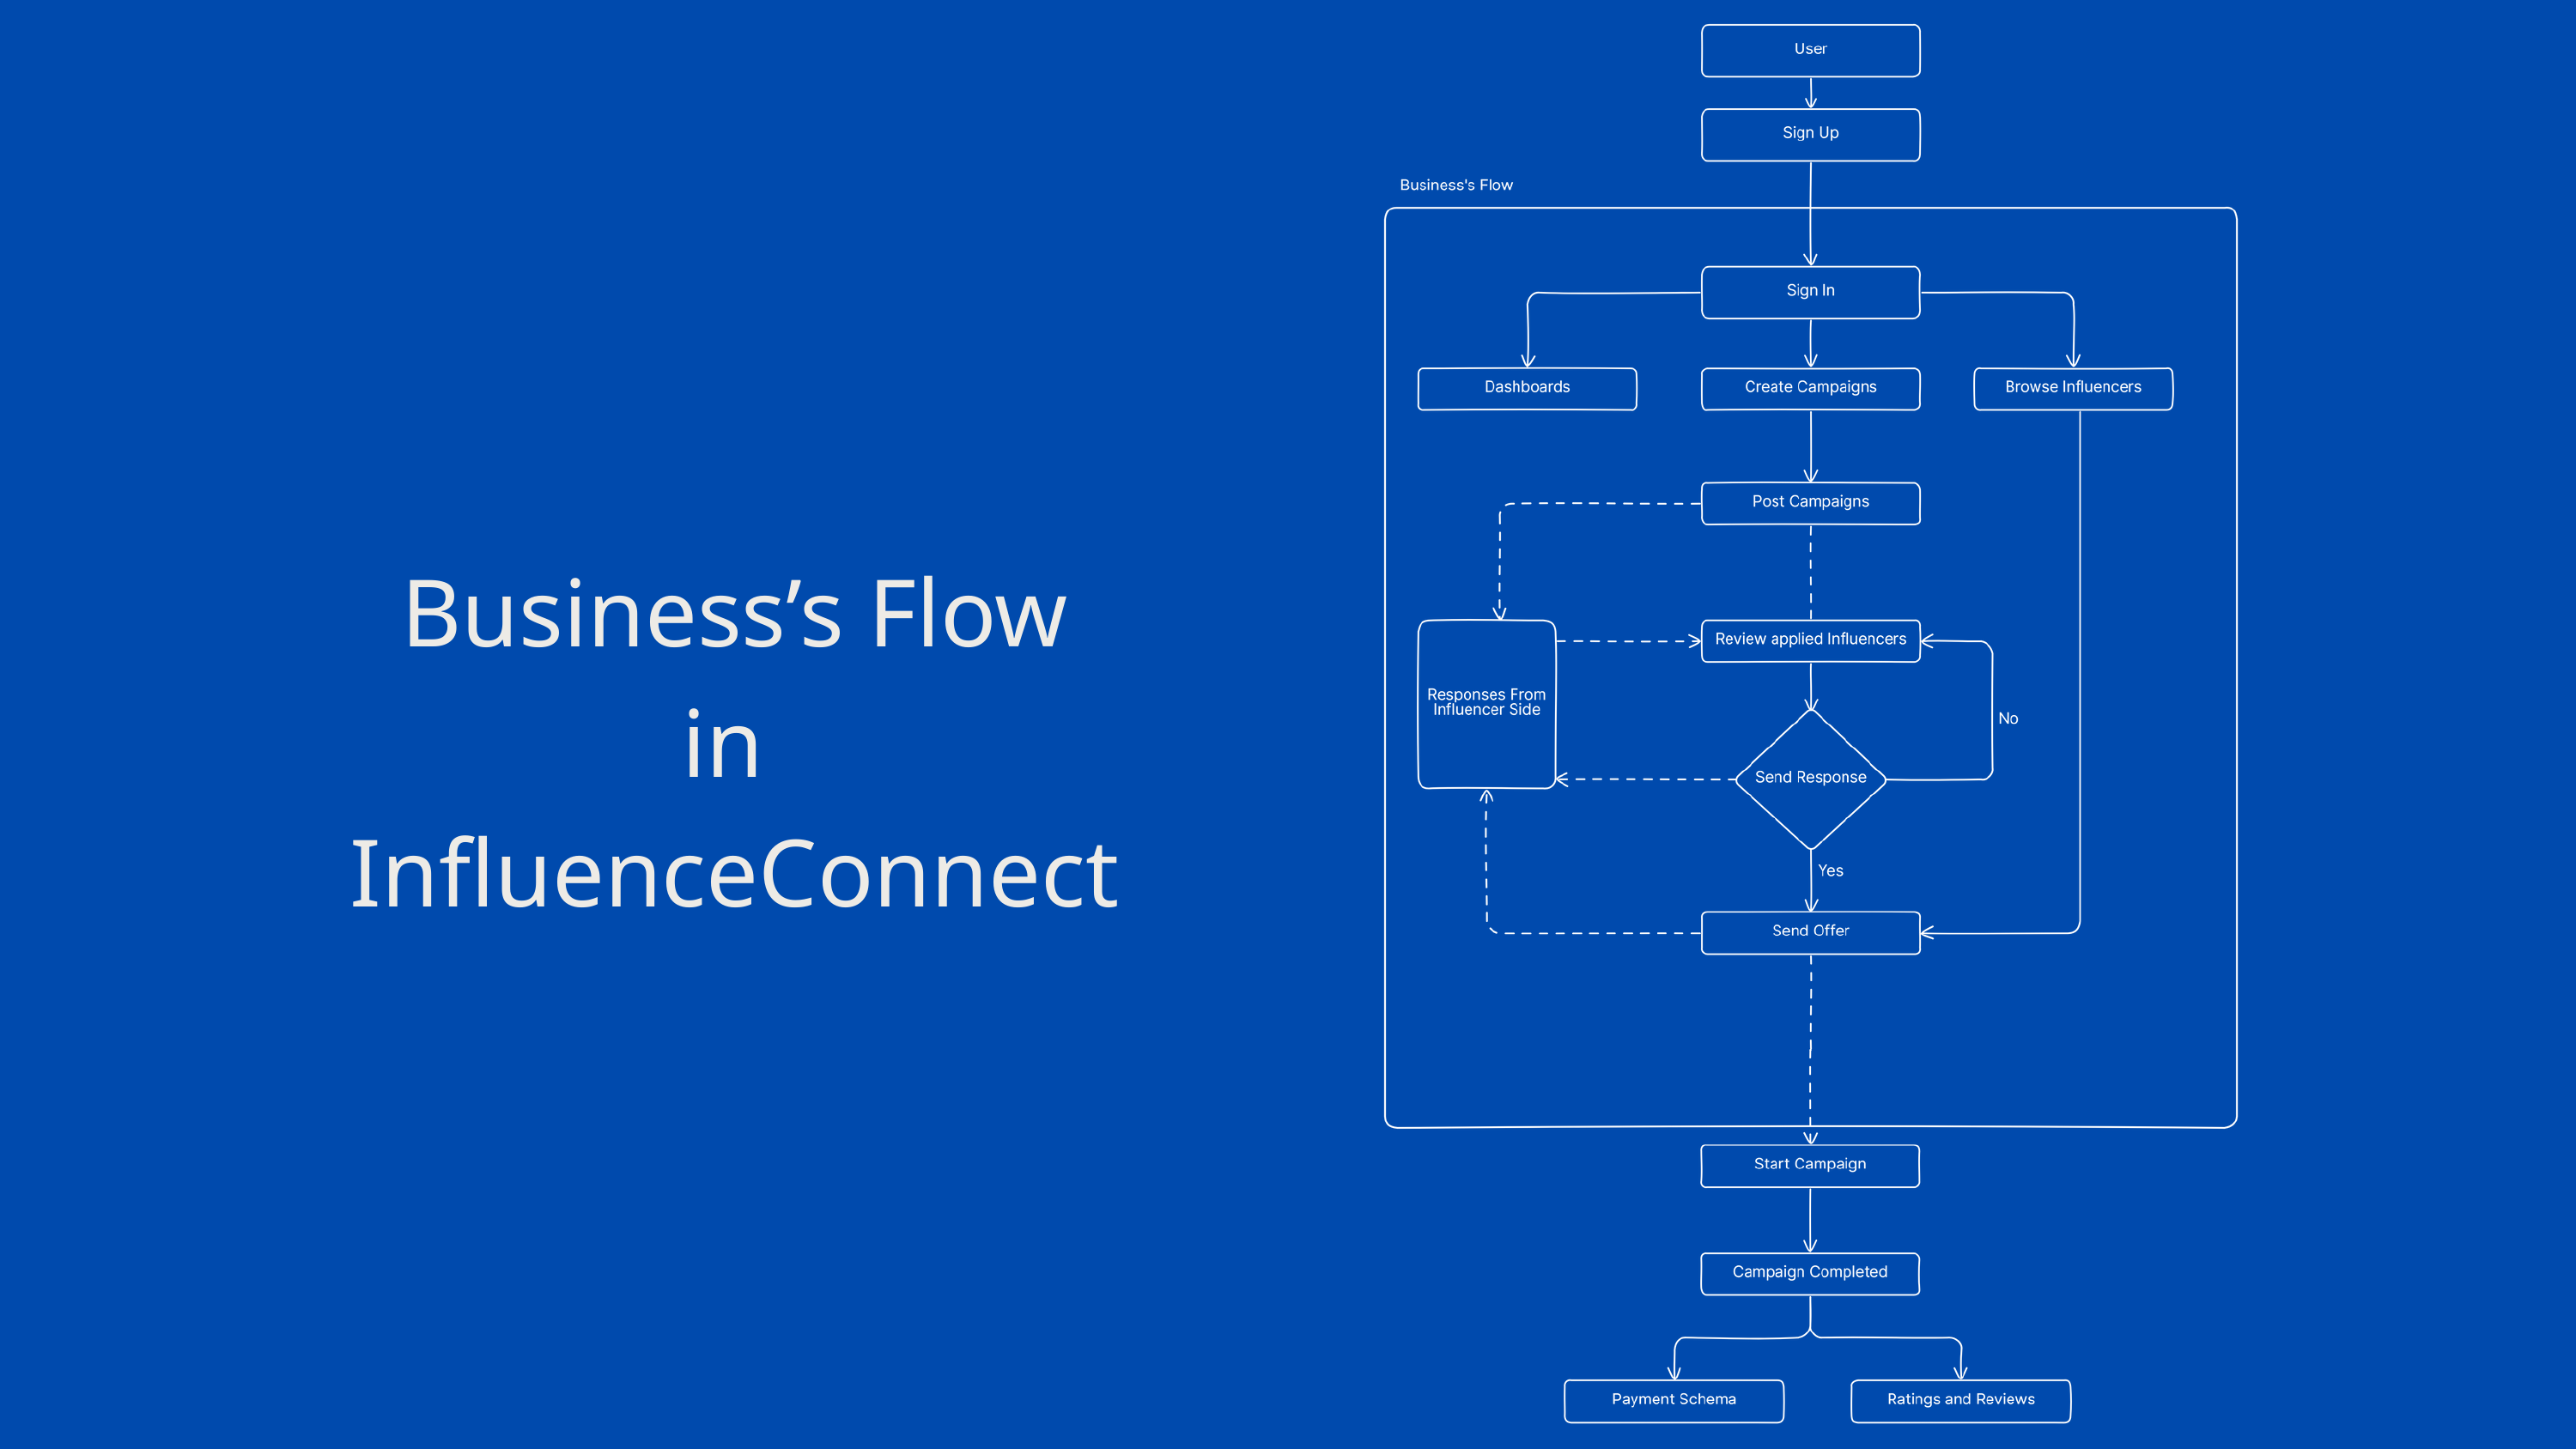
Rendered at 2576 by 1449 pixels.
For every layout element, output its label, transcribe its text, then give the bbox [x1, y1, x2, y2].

text_box [1375, 23, 2246, 1425]
text_box Business’s Flow in InfluenceConnect [326, 535, 1144, 926]
